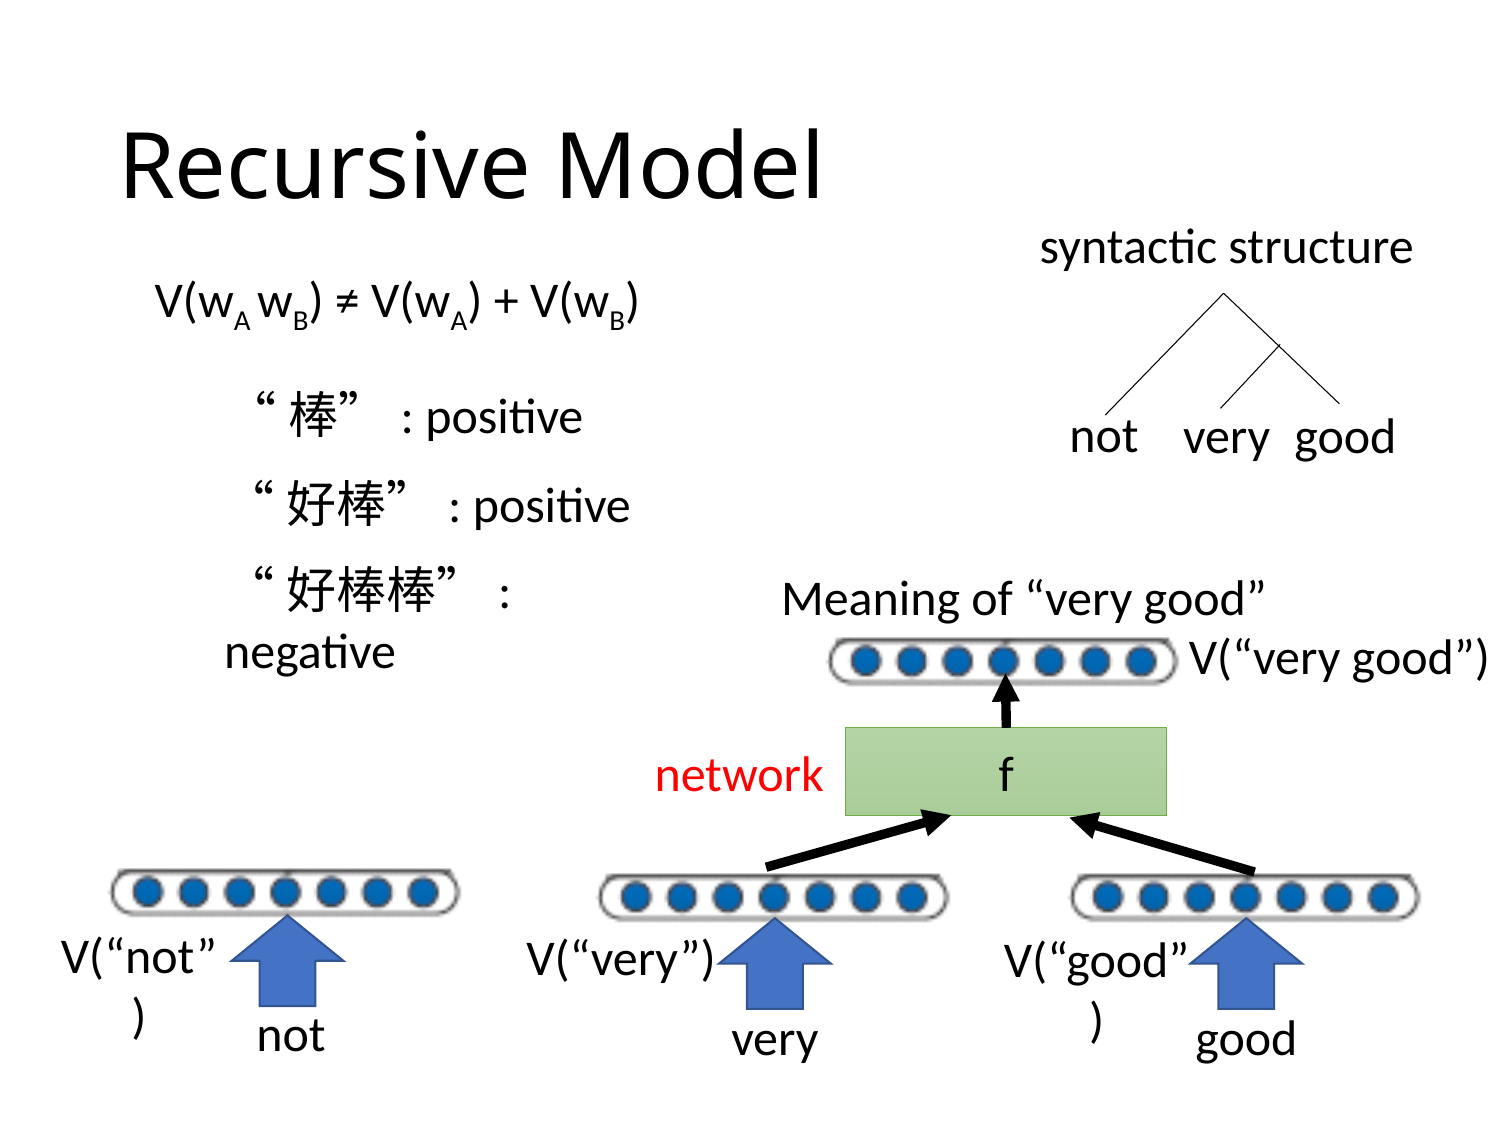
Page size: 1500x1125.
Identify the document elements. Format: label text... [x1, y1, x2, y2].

text_box [744, 926, 834, 997]
text_box V(“good”) [982, 920, 1211, 1055]
picture [591, 872, 963, 926]
text_box [233, 921, 347, 994]
text_box very [686, 997, 864, 1073]
text_box “棒”: positive [211, 376, 655, 451]
picture [821, 636, 1192, 690]
title Recursive Model [103, 59, 1397, 278]
text_box [1211, 926, 1306, 997]
text_box Meaning of “very good” [755, 558, 1293, 633]
text_box good [1157, 997, 1335, 1073]
text_box not [231, 994, 351, 1070]
text_box f [845, 727, 1167, 816]
text_box V(“very good”) [1169, 617, 1500, 693]
picture [103, 867, 474, 921]
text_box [1044, 293, 1434, 473]
picture [1063, 872, 1434, 926]
text_box network [639, 734, 871, 810]
text_box V(“very”) [498, 918, 744, 993]
text_box V(wA wB) ≠ V(wA) + V(wB) [95, 260, 711, 344]
text_box syntactic structure [1005, 206, 1449, 282]
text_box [1069, 817, 1255, 872]
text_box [765, 815, 952, 868]
text_box V(“not”) [45, 916, 233, 1052]
text_box “好棒棒”: negative [209, 550, 653, 686]
text_box “好棒”: positive [209, 464, 653, 540]
